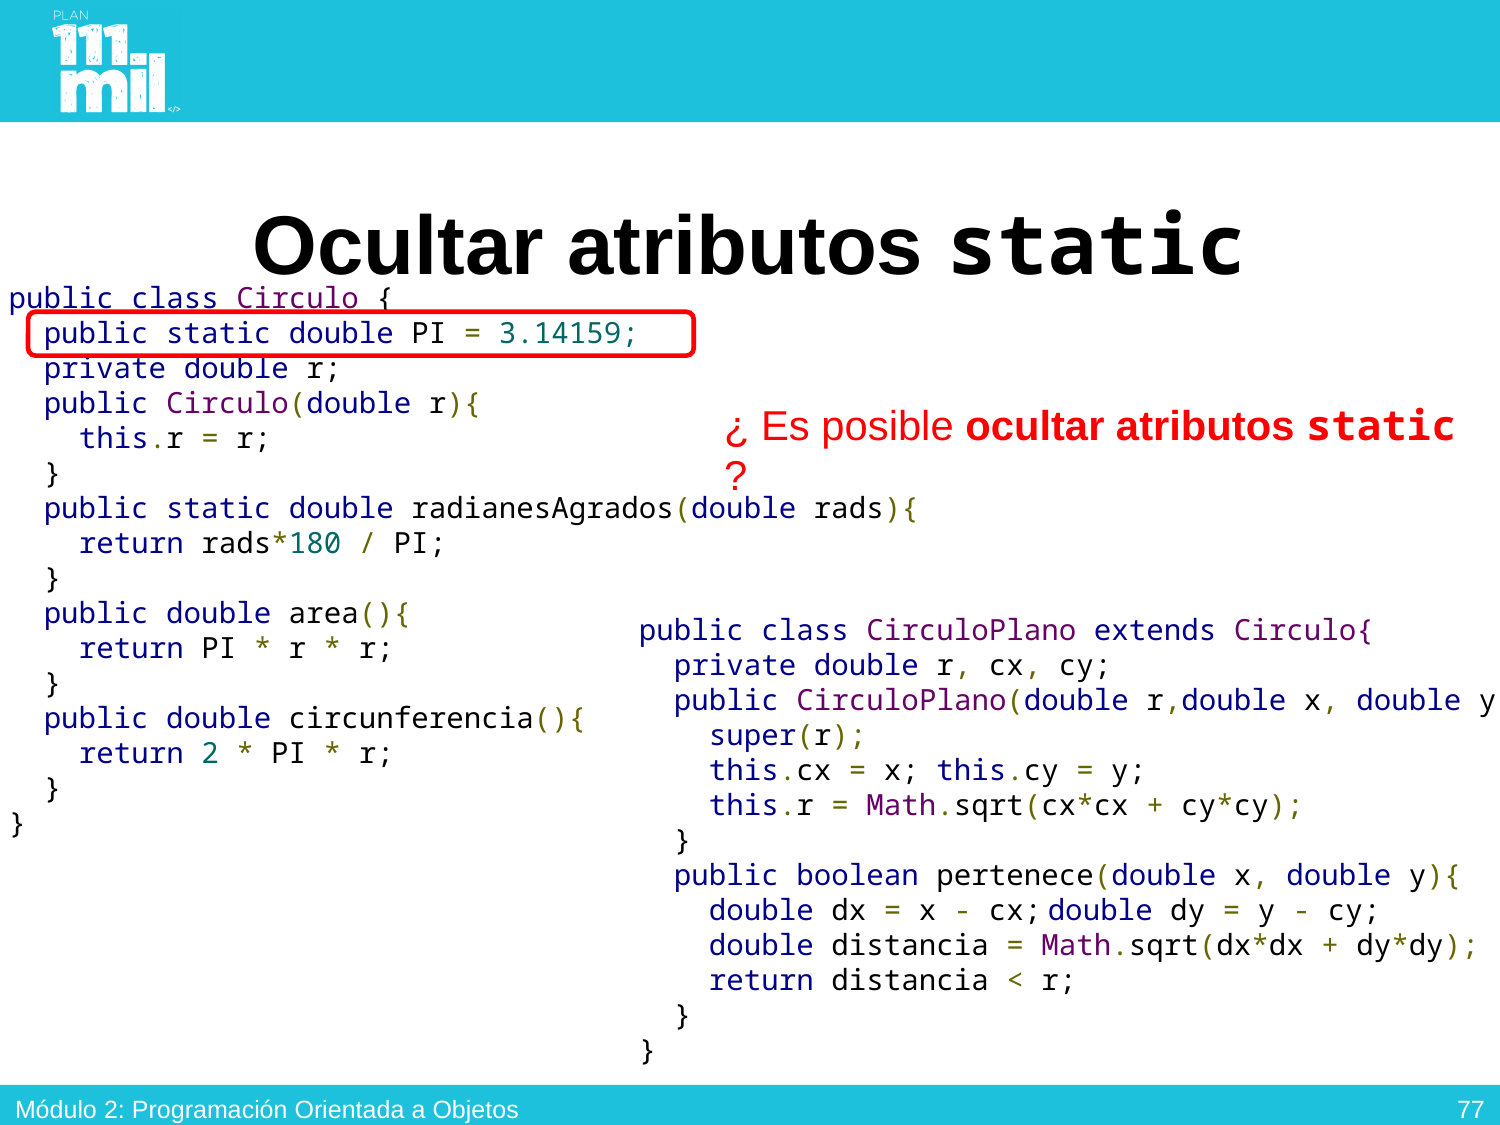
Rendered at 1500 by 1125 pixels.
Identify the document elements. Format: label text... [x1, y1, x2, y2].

text_box public class Circulo { public static double PI = 3.14159; private double r; public Circulo(double r){ this.r = r; } public static double radianesAgrados(double rads){ return rads*180 / PI; } public double area(){ return PI * r * r; } public double circunferencia(){ return 2 * PI * r; } } [0, 272, 1067, 924]
text_box ¿ Es posible ocultar atributos static ? [1067, 391, 1477, 439]
title Ocultar atributos static [103, 147, 1397, 348]
footer Módulo 2: Programación Orientada a Objetos [0, 1078, 579, 1125]
slide_number 76 [1162, 1078, 1500, 1125]
text_box public class CirculoPlano extends Circulo{ private double r, cx, cy; public CirculoPlano(double r,double x, double y) { super(r); this.cx = x; this.cy = y; this.r = Math.sqrt(cx*cx + cy*cy); } public boolean pertenece(double x, double y){ double dx = x - cx; double dy = y - cy; double distancia = Math.sqrt(dx*dx + dy*dy); return distancia < r; } } [623, 604, 1500, 1079]
picture [50, 9, 181, 113]
text_box [28, 311, 694, 356]
